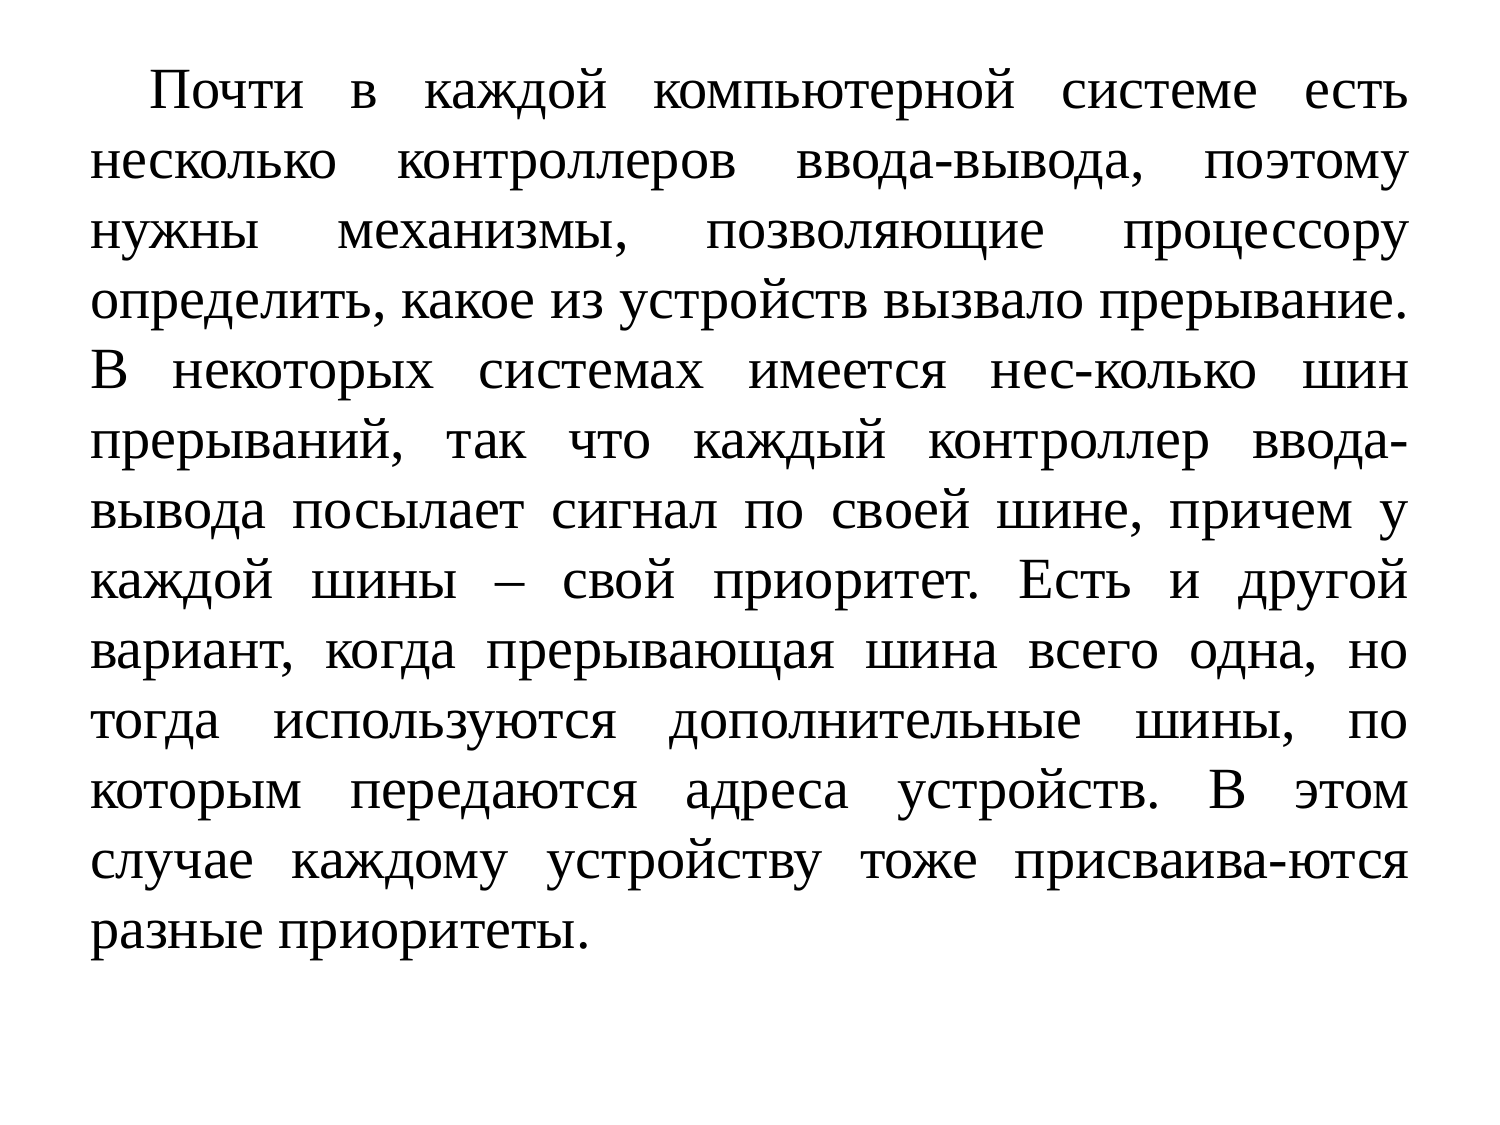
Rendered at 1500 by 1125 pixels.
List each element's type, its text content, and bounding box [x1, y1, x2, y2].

list Почти в каждой компьютерной системе есть несколько контроллеров ввода-вывода, поэтому нужны механизмы, позволяющие процессору определить, какое из устройств вызвало прерывание. В некоторых системах имеется нес-колько шин прерываний, так что каждый контроллер ввода-вывода посылает сигнал по своей шине, причем у каждой шины – свой приоритет. Есть и другой вариант, когда прерывающая шина всего одна, но тогда используются дополнительные шины, по которым передаются адреса устройств. В этом случае каждому устройству тоже присваива-ются разные приоритеты. [75, 42, 1425, 1083]
